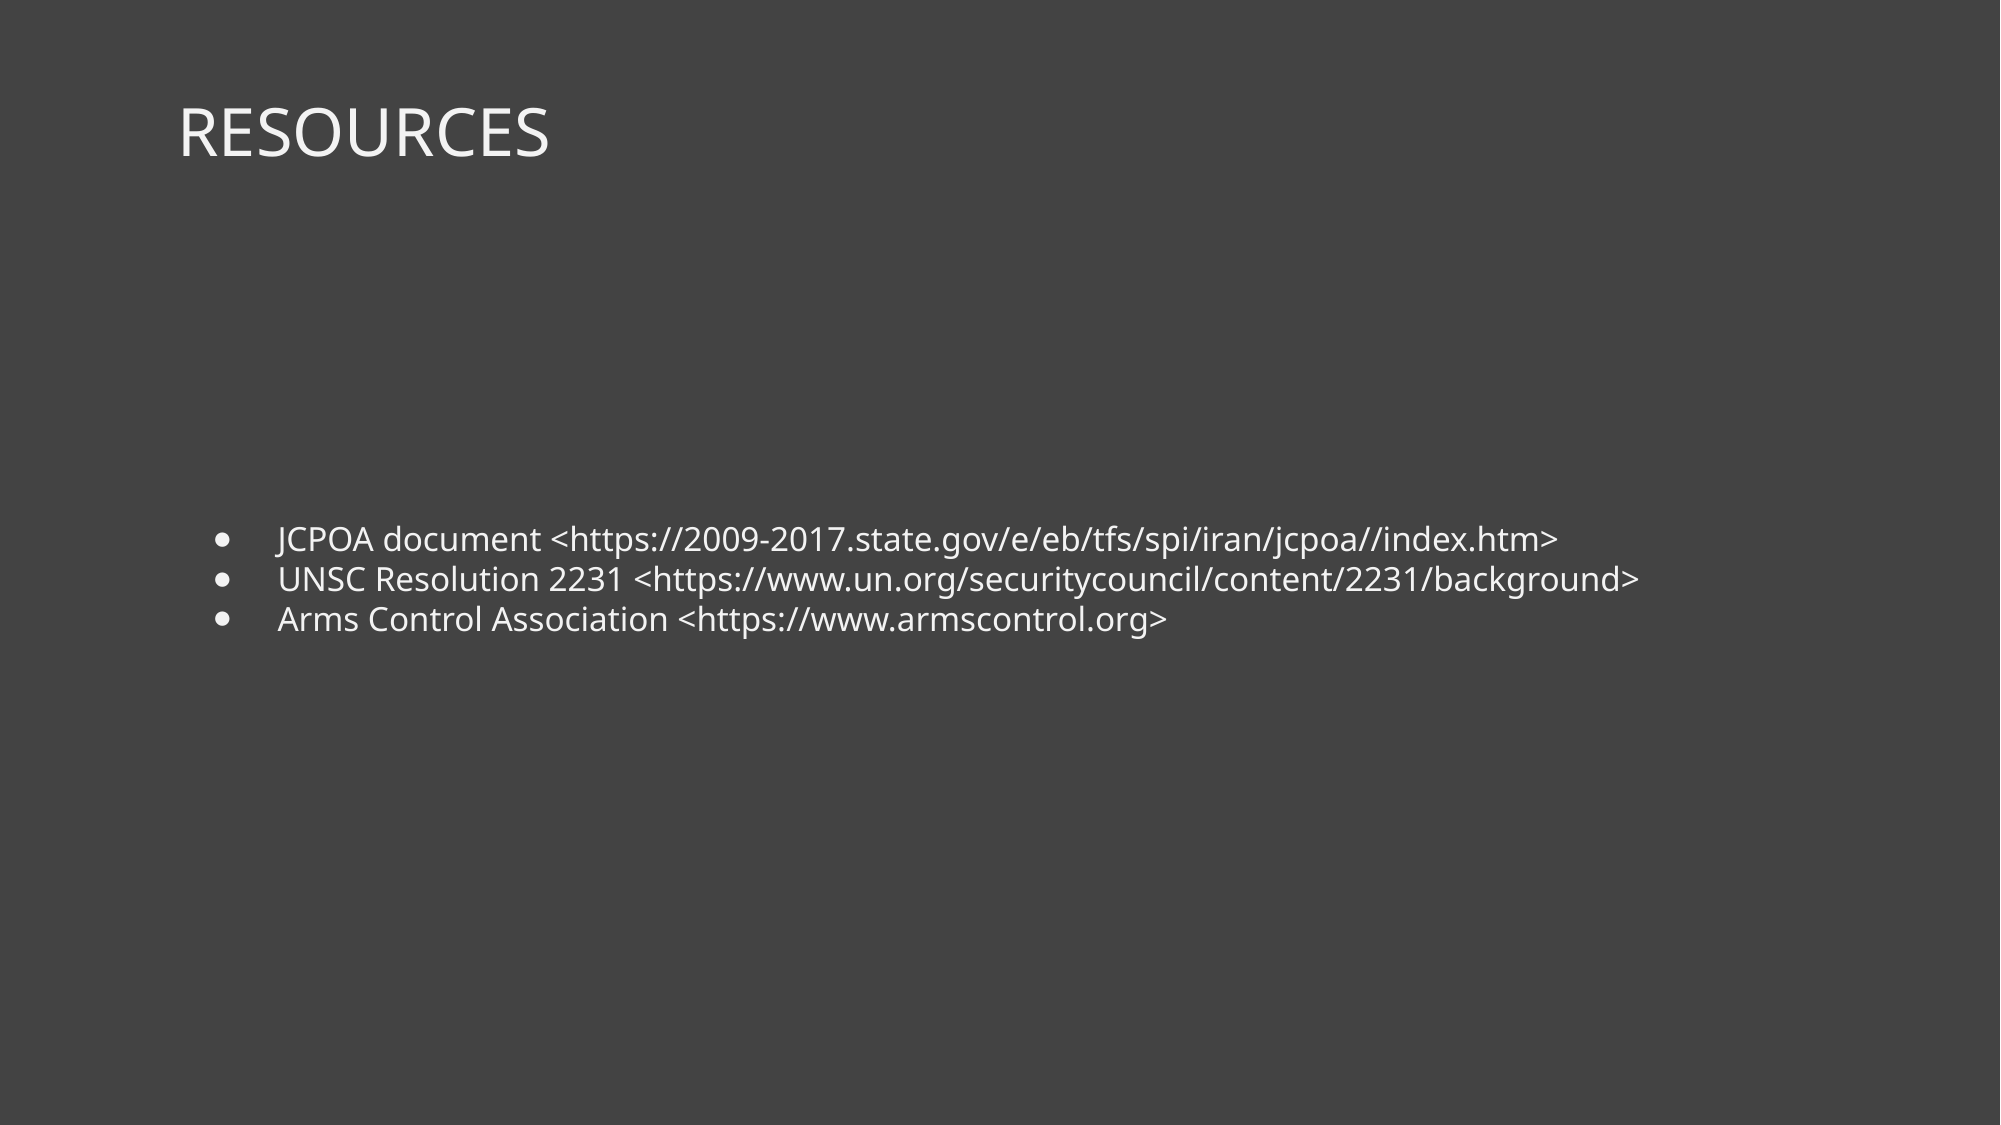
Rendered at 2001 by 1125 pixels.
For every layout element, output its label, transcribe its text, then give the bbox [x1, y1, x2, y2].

list JCPOA document <https://2009-2017.state.gov/e/eb/tfs/spi/iran/jcpoa//index.htm> UNSC Resolution 2231 <https://www.un.org/securitycouncil/content/2231/background> Arms Control Association <https://www.armscontrol.org> [157, 194, 2000, 877]
title RESOURCES [157, 78, 861, 262]
